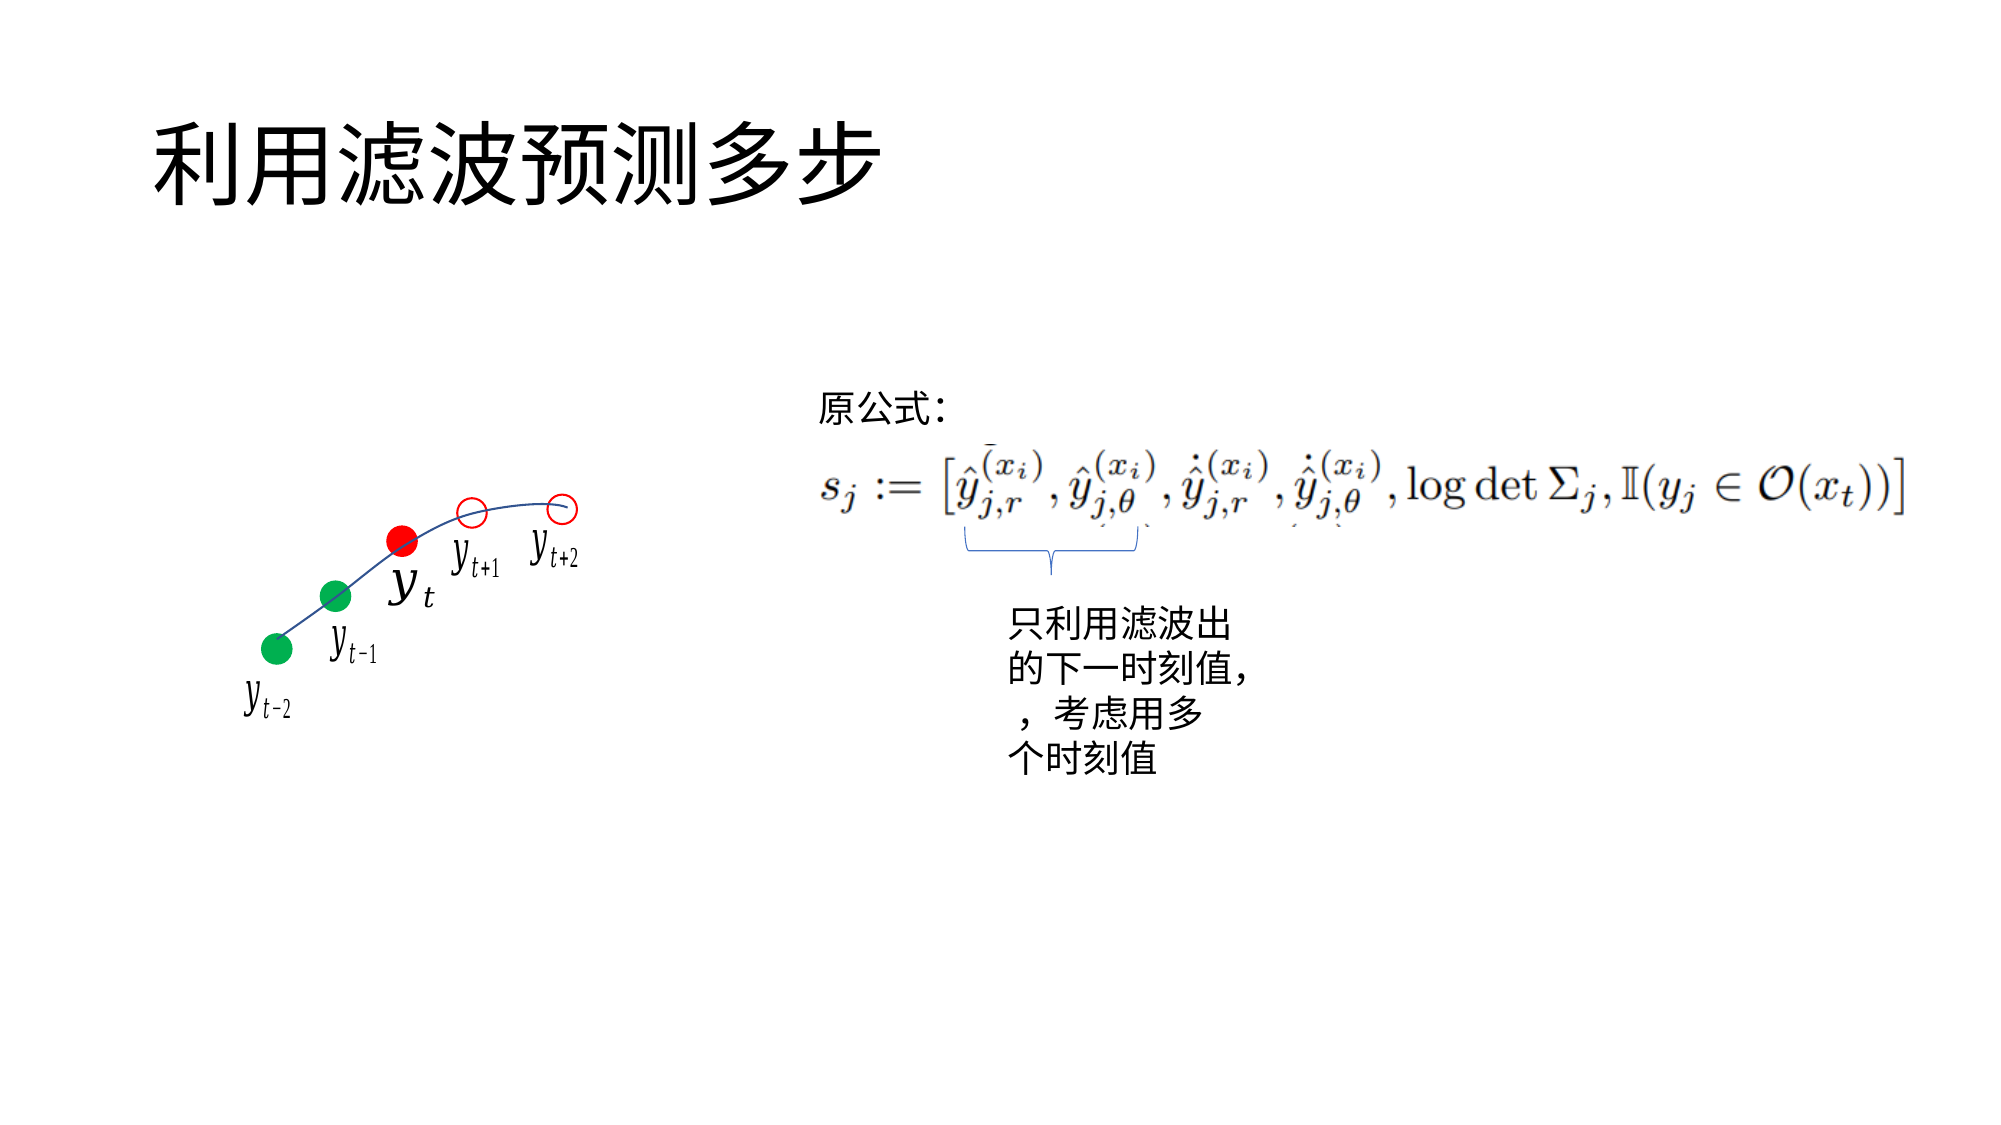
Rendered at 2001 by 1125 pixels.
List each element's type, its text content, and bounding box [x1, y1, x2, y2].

picture [813, 444, 1914, 527]
text_box [964, 527, 1139, 576]
text_box [386, 525, 417, 553]
text_box [276, 502, 568, 641]
text_box [260, 633, 293, 665]
text_box [456, 497, 487, 517]
text_box [547, 493, 579, 526]
text_box 原公式： [804, 377, 1067, 437]
title 利用滤波预测多步 [137, 59, 1863, 278]
text_box [319, 580, 348, 605]
